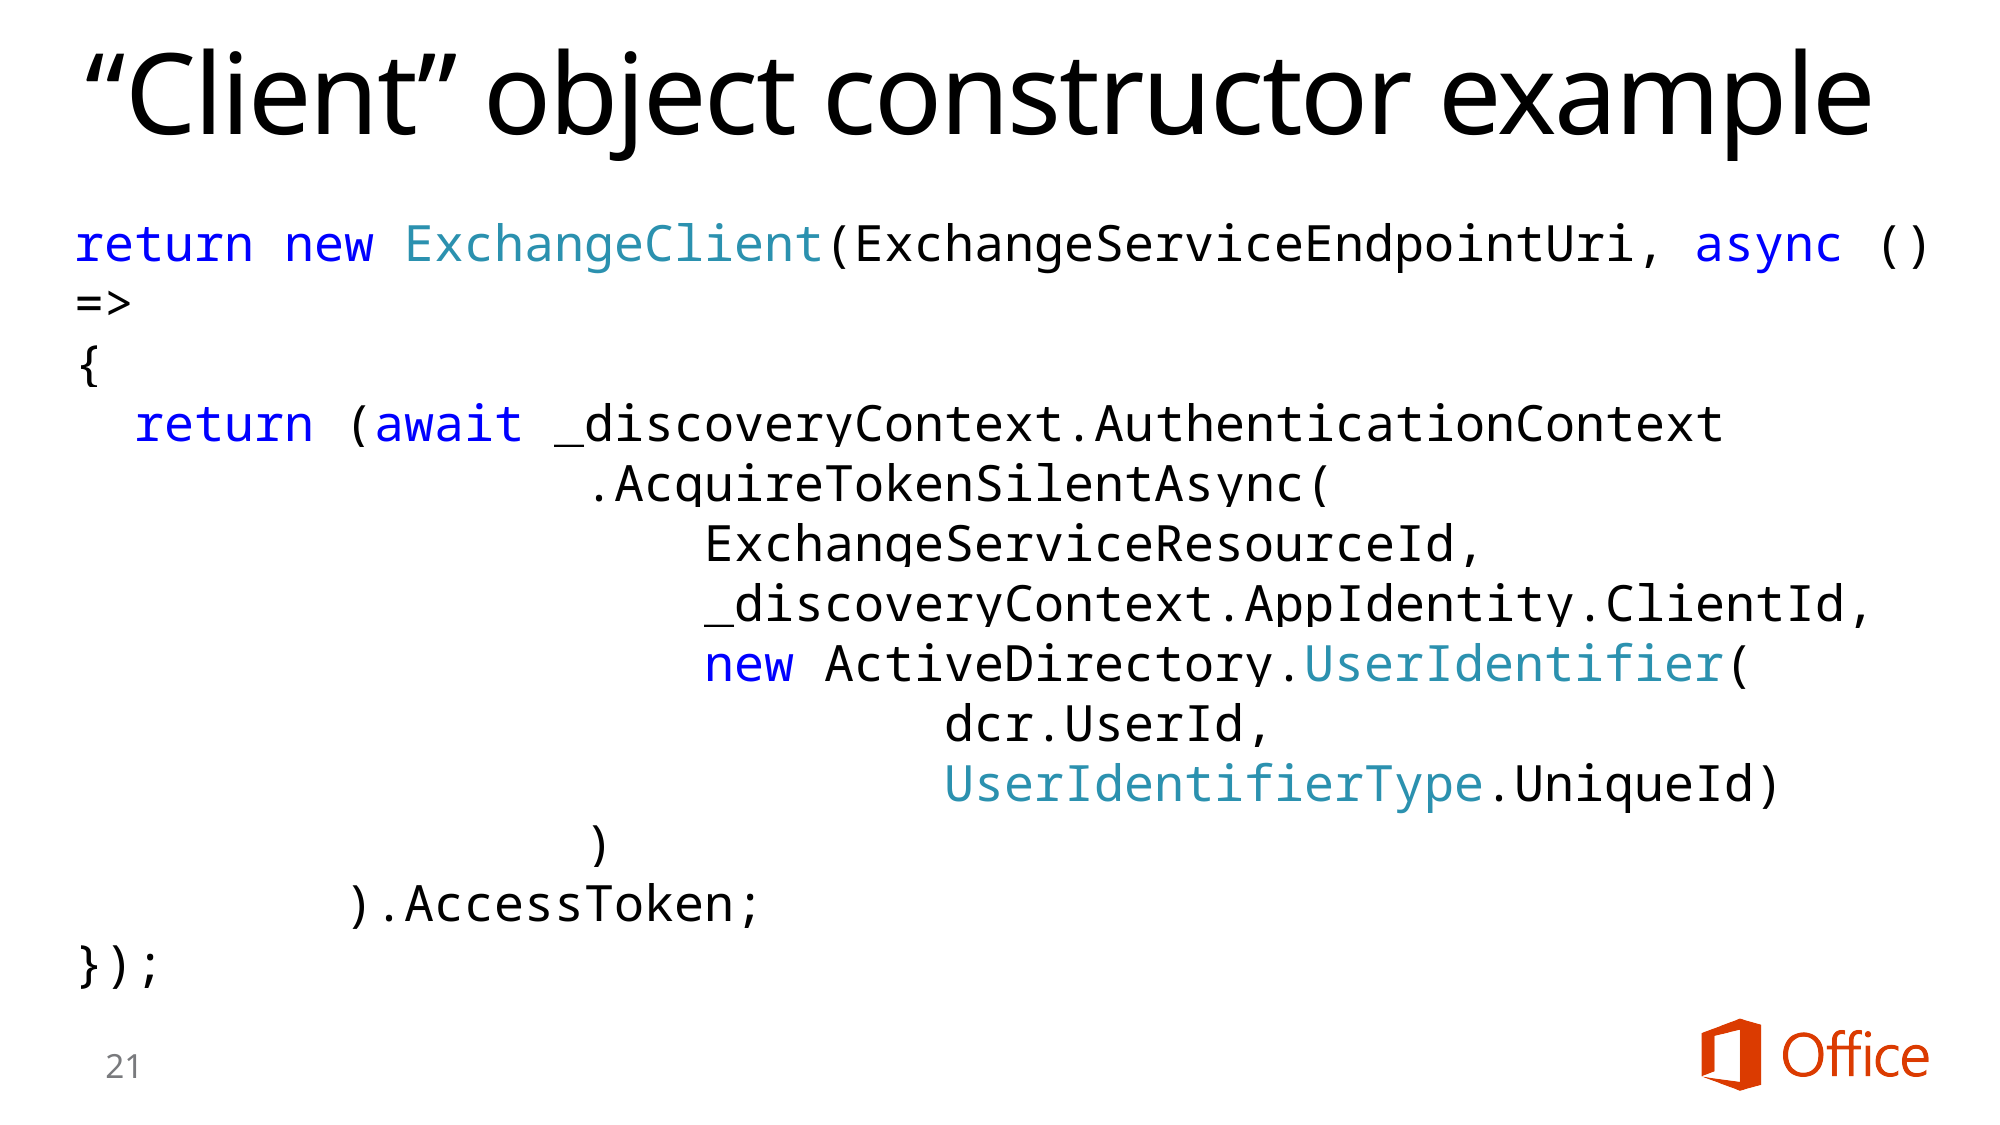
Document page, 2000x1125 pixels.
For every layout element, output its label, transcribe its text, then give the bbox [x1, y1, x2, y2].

slide_number 21 [85, 1052, 178, 1086]
picture [1670, 1052, 1960, 1122]
text_box return new ExchangeClient(ExchangeServiceEndpointUri, async () => { return (await _discoveryContext.AuthenticationContext .AcquireTokenSilentAsync( ExchangeServiceResourceId, _discoveryContext.AppIdentity.ClientId, new ActiveDirectory.UserIdentifier( dcr.UserId, UserIdentifierType.UniqueId) ) ).AccessToken; }); [74, 211, 1974, 1052]
title “Client” object constructor example [85, 37, 1914, 161]
